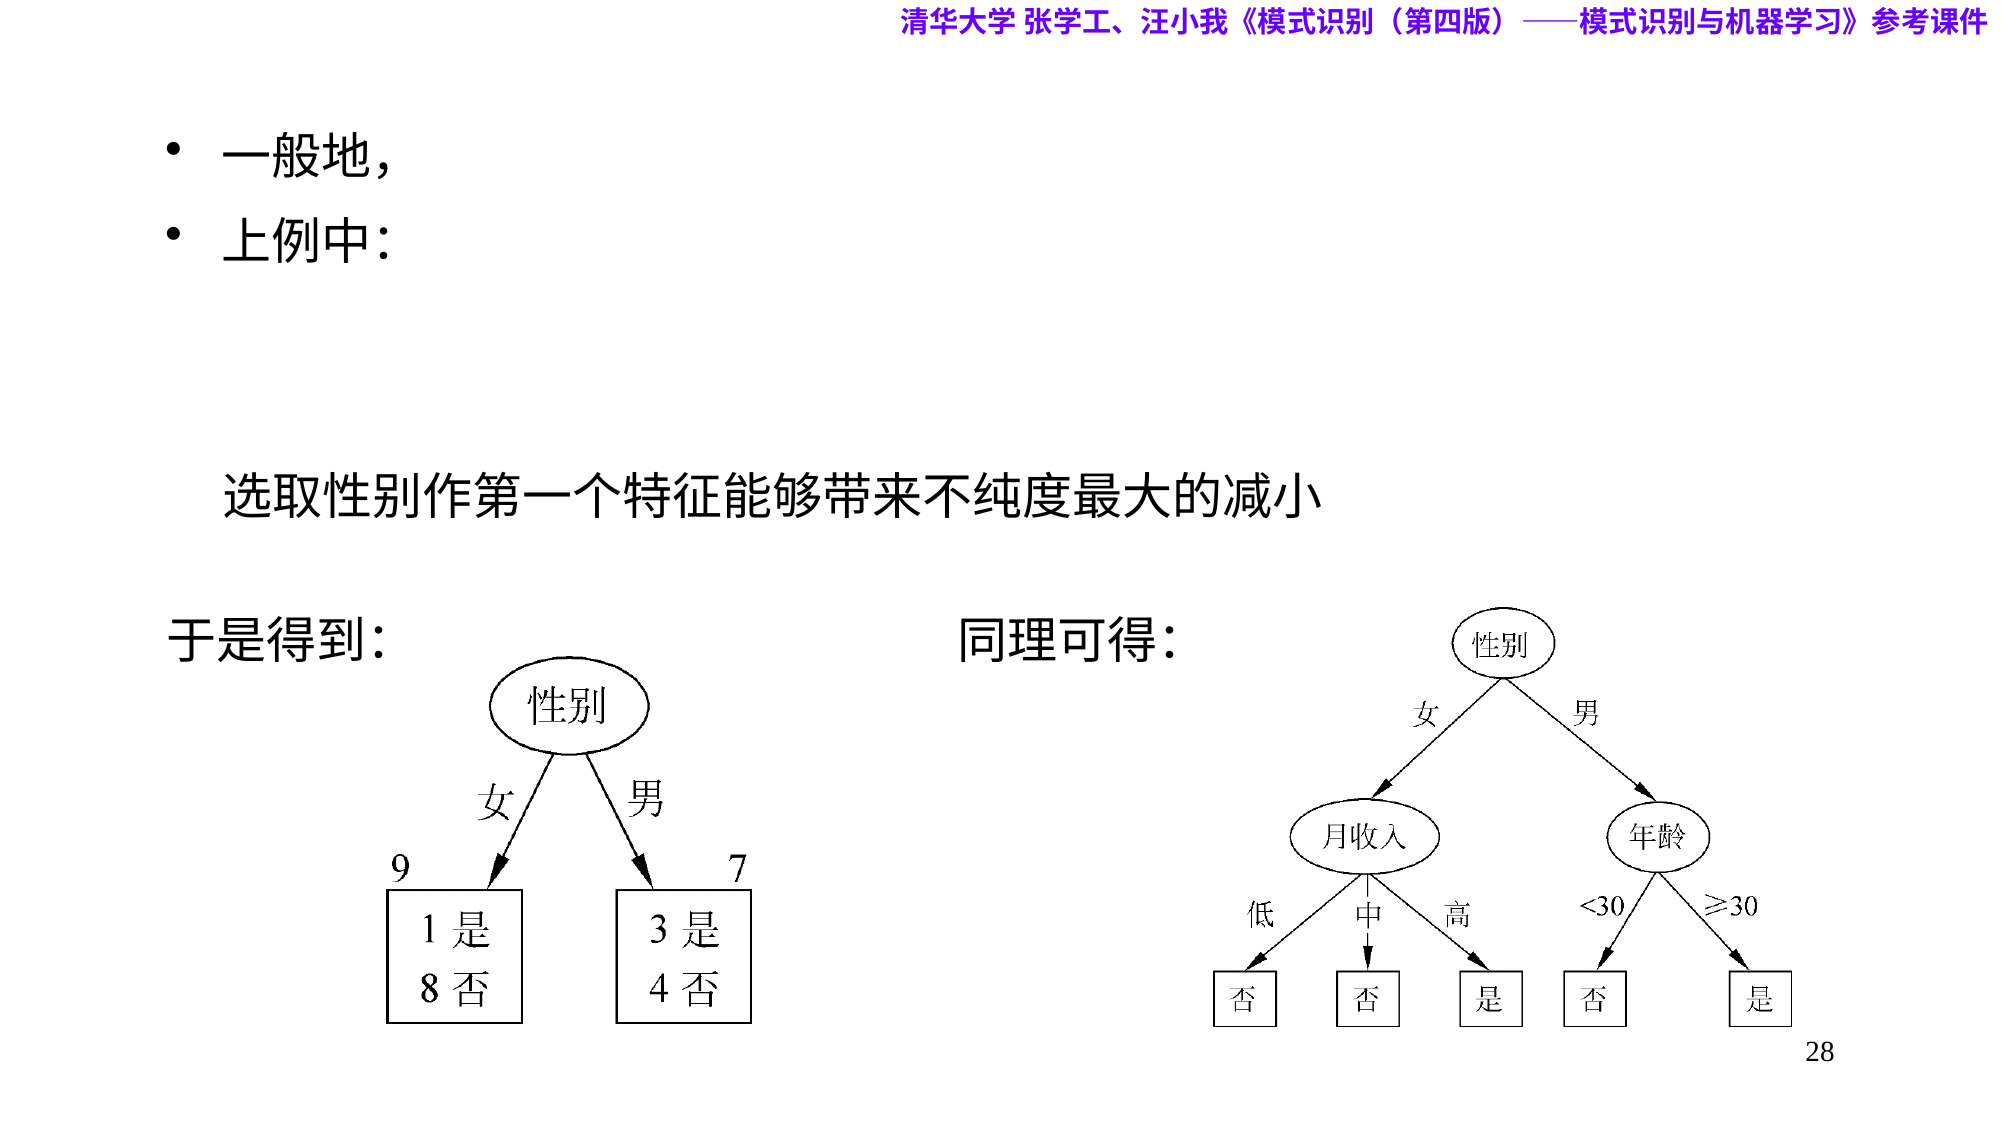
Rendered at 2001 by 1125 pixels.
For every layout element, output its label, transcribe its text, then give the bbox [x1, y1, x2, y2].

text_box 于是得到： [151, 586, 432, 676]
text_box 清华大学 张学工、汪小我《模式识别（第四版）——模式识别与机器学习》参考课件 [546, 3, 2000, 46]
text_box 同理可得： [942, 586, 1223, 676]
picture [1213, 606, 1792, 1028]
slide_number 28 [1433, 1024, 1851, 1101]
picture [386, 656, 753, 1024]
